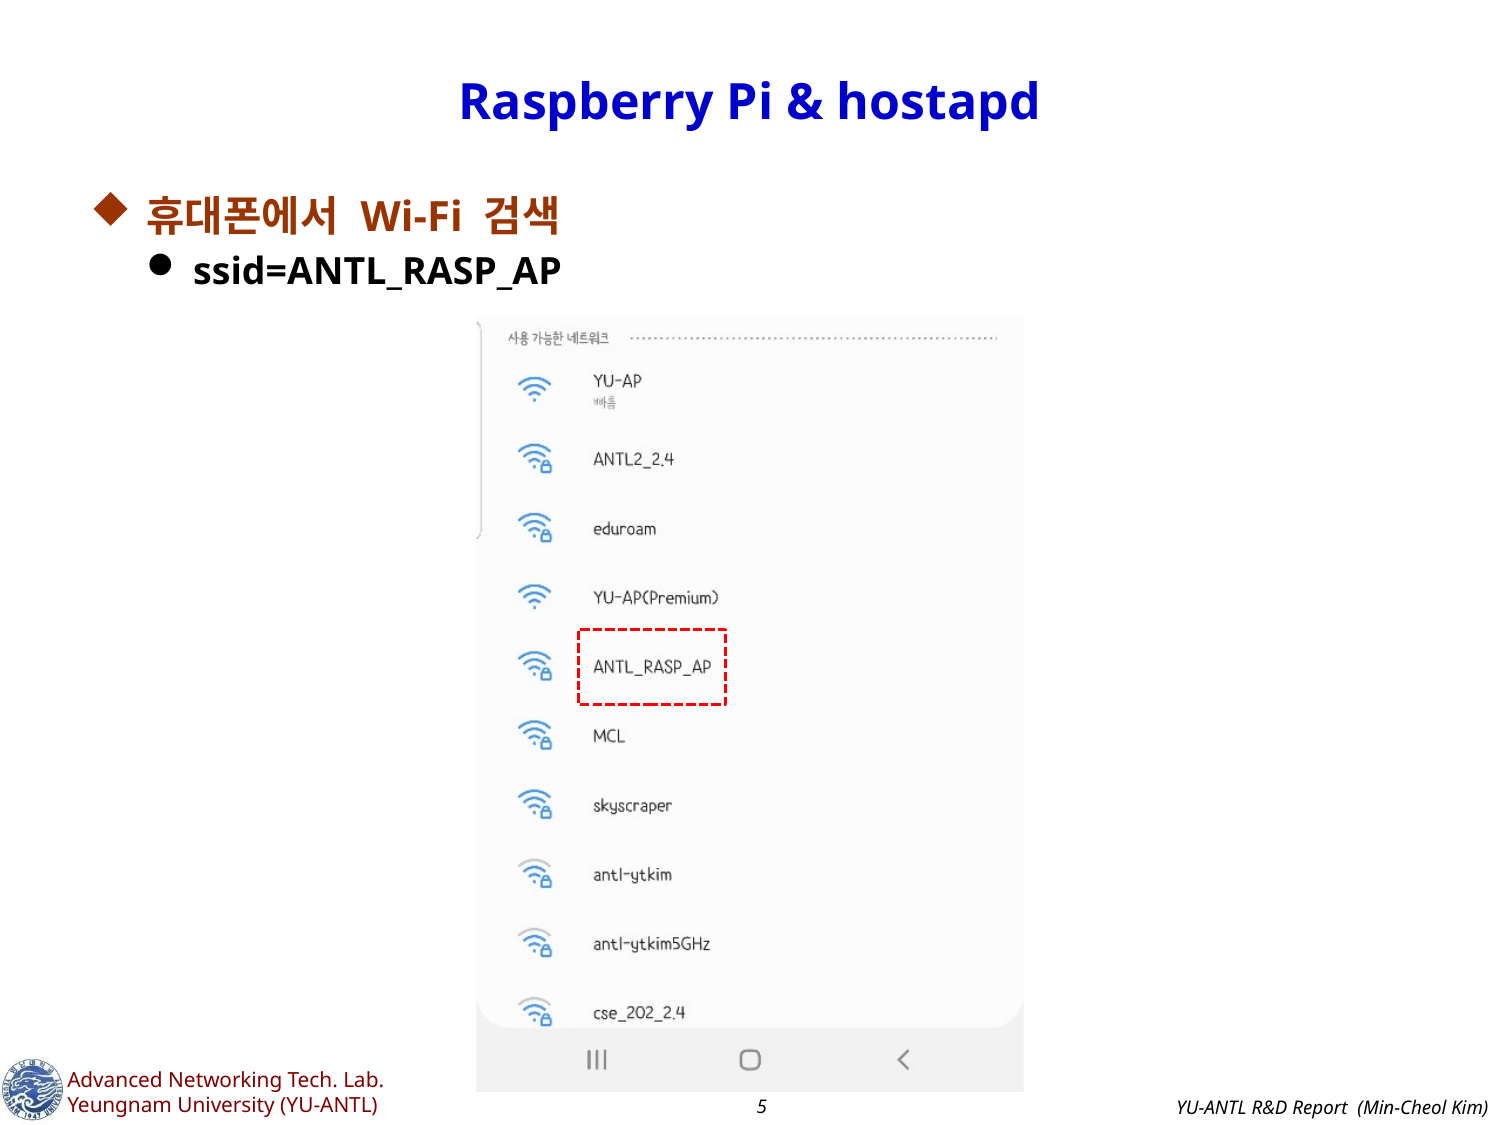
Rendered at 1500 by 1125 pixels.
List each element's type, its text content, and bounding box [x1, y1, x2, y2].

title Raspberry Pi & hostapd [74, 44, 1426, 154]
picture [476, 316, 1024, 1093]
list 휴대폰에서 Wi-Fi 검색 ssid=ANTL_RASP_AP [74, 181, 1426, 1006]
picture [0, 1057, 66, 1124]
